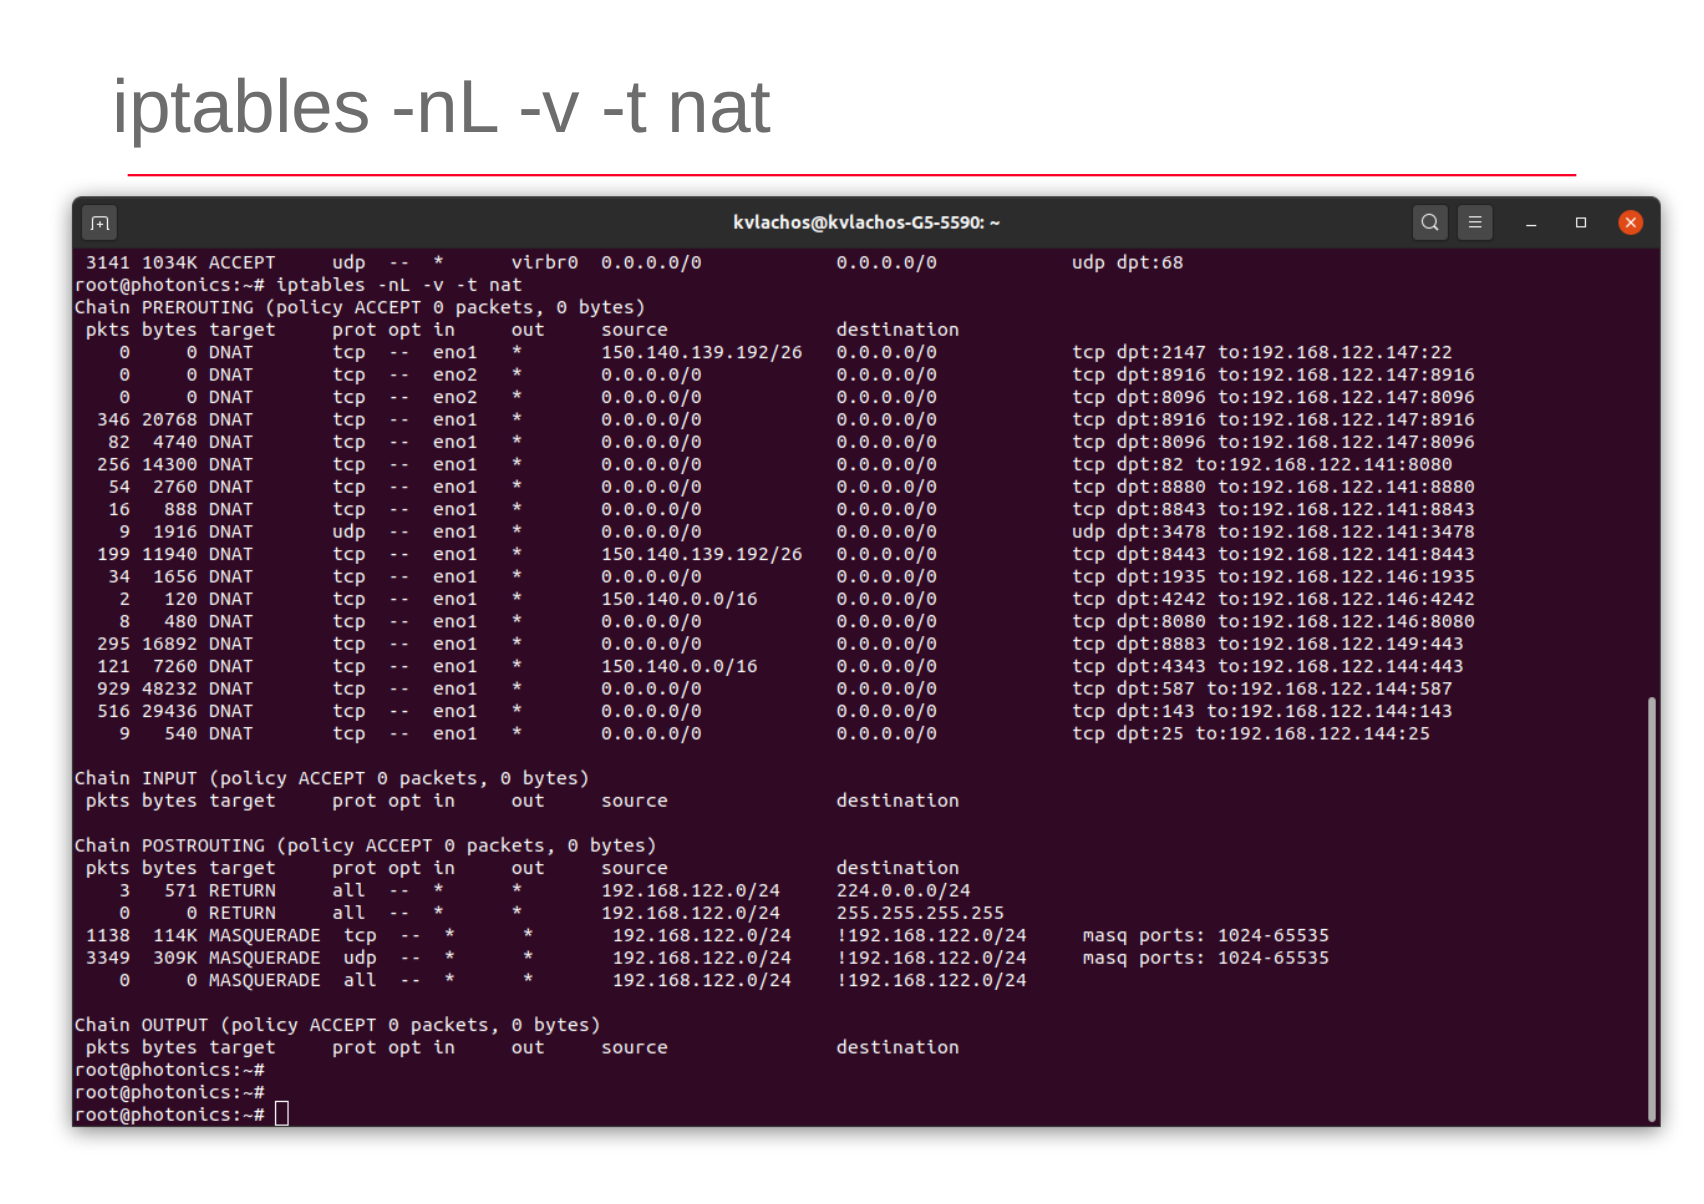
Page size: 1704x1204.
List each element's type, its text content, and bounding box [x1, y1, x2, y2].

picture [41, 169, 1692, 1162]
title iptables -nL -v -t nat [112, 54, 1592, 151]
